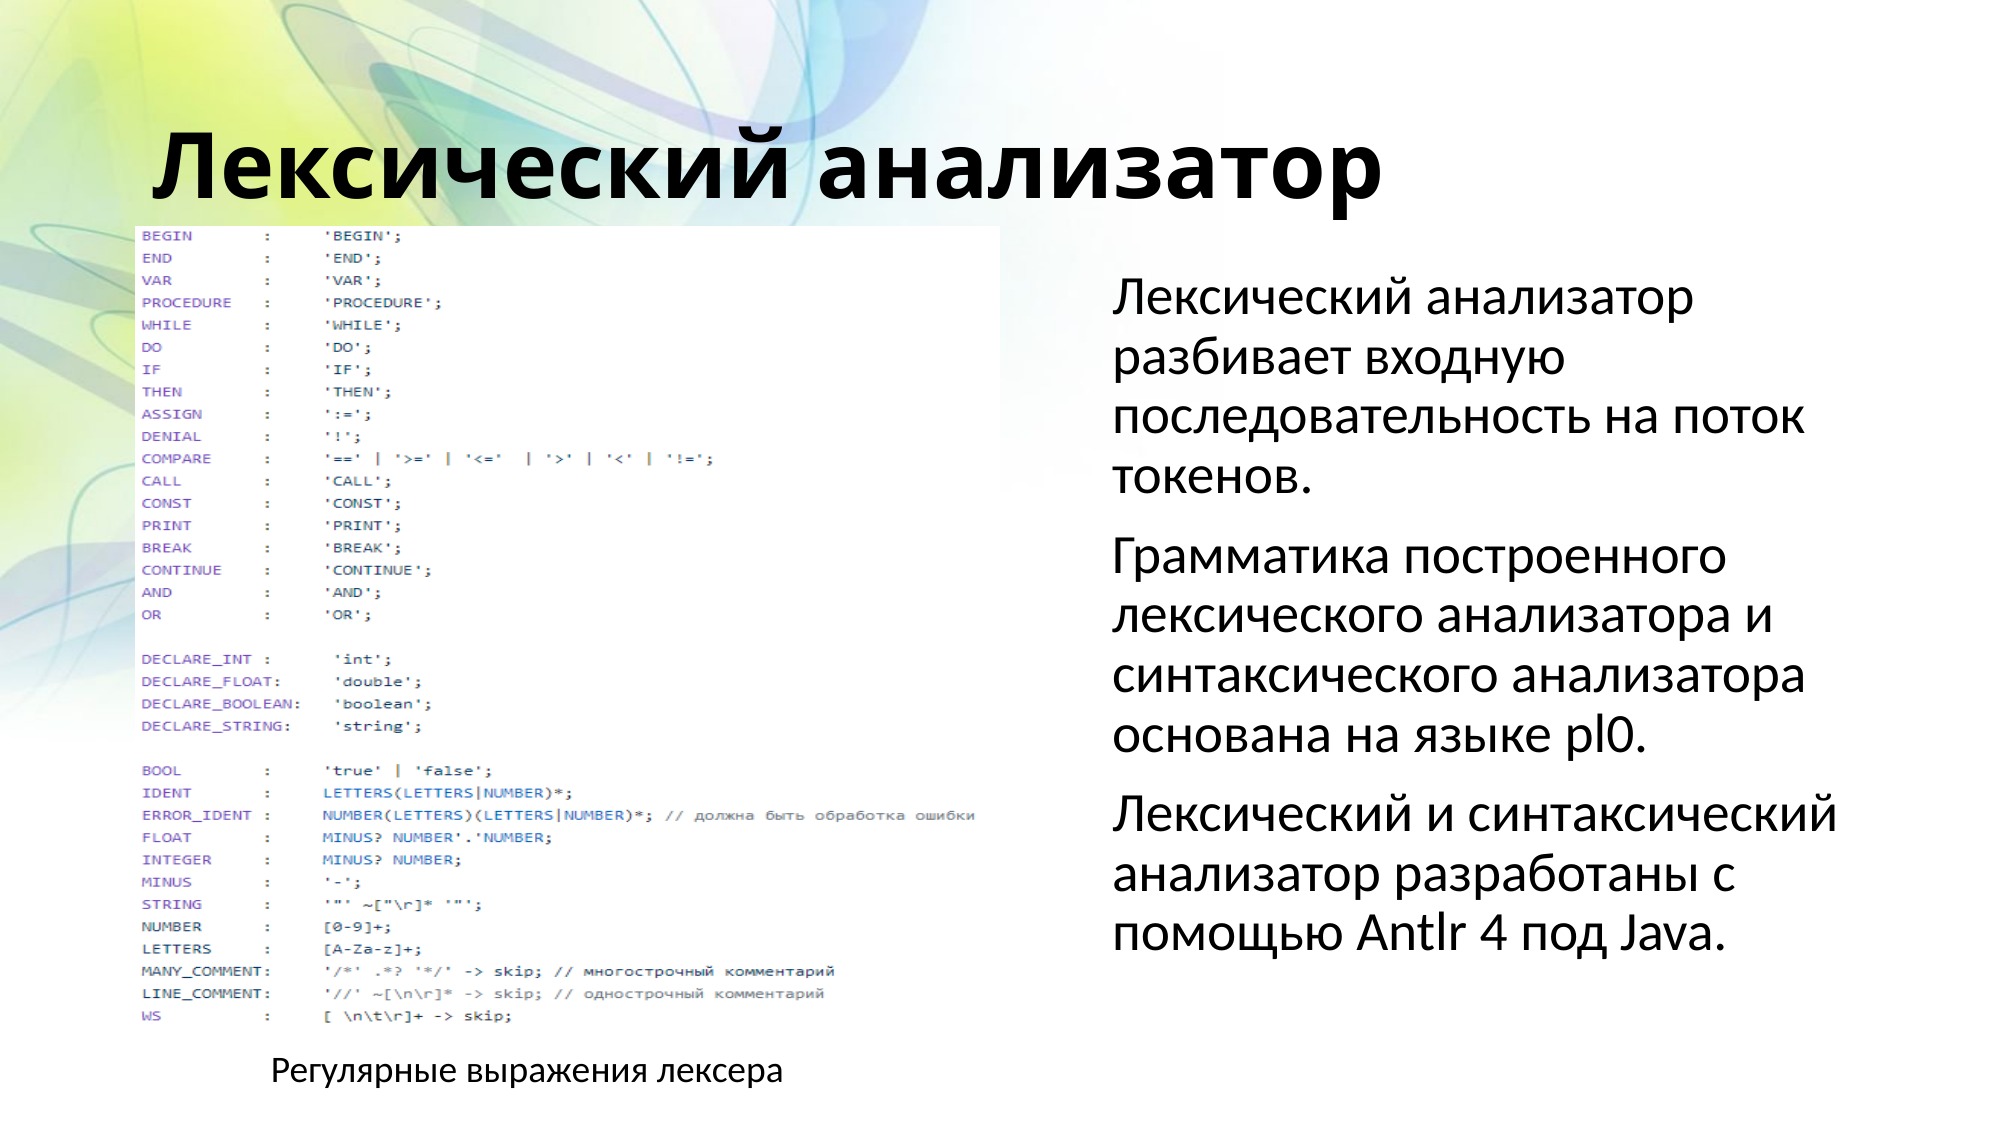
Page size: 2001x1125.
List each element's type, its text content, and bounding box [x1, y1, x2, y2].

list Лексический анализатор разбивает входную последовательность на поток токенов. Грамматика построенного лексического анализатора и синтаксического анализатора основана на языке pl0. Лексический и синтаксический анализатор разработаны с помощью Antlr 4 под Java. [1097, 259, 1911, 974]
picture [0, 0, 2001, 1125]
title Лексический анализатор [137, 59, 1863, 278]
text_box Регулярные выражения лексера [256, 1037, 800, 1098]
